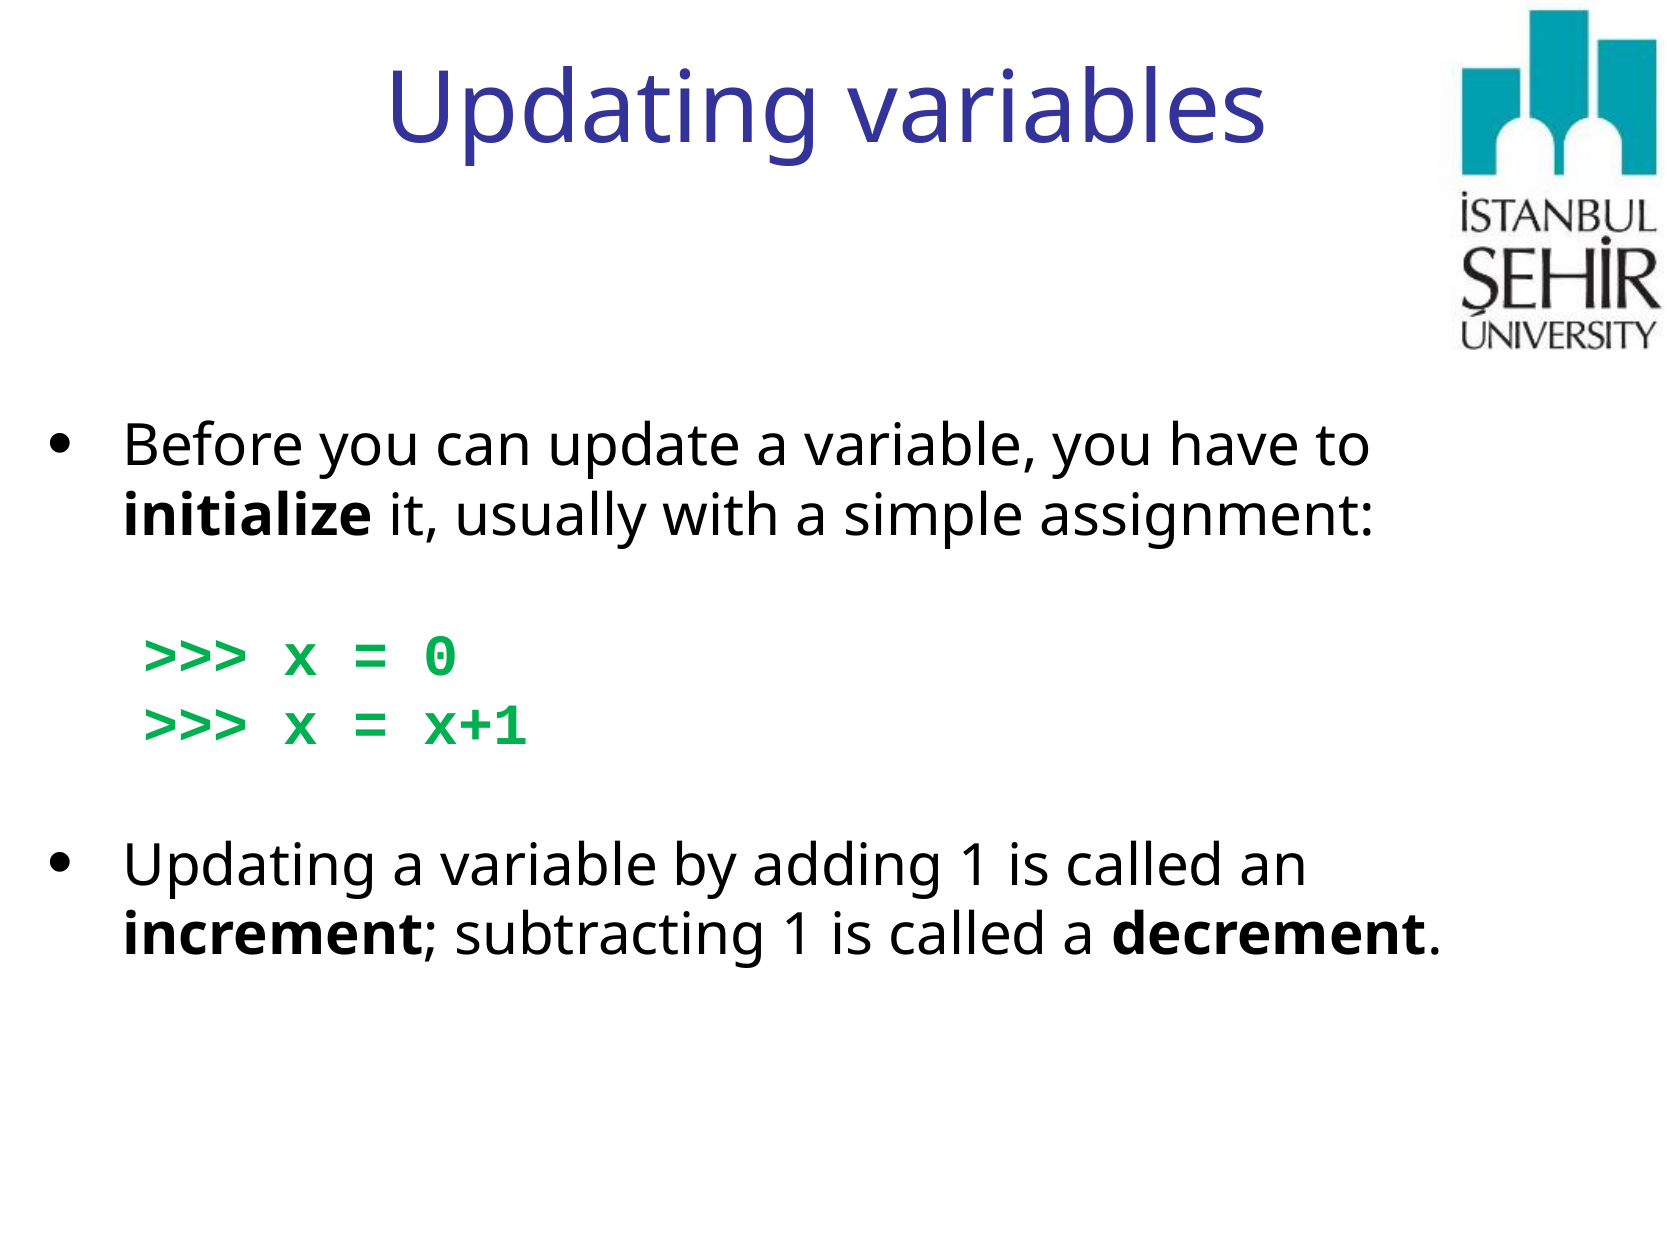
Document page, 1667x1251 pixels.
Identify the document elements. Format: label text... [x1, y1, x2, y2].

list Before you can update a variable, you have to initialize it, usually with a simple assignment: >>> x = 0 >>> x = x+1 Updating a variable by adding 1 is called an increment; subtracting 1 is called a decrement. [0, 400, 1638, 1250]
title Updating variables [0, 0, 1655, 169]
picture [1439, 0, 1667, 375]
